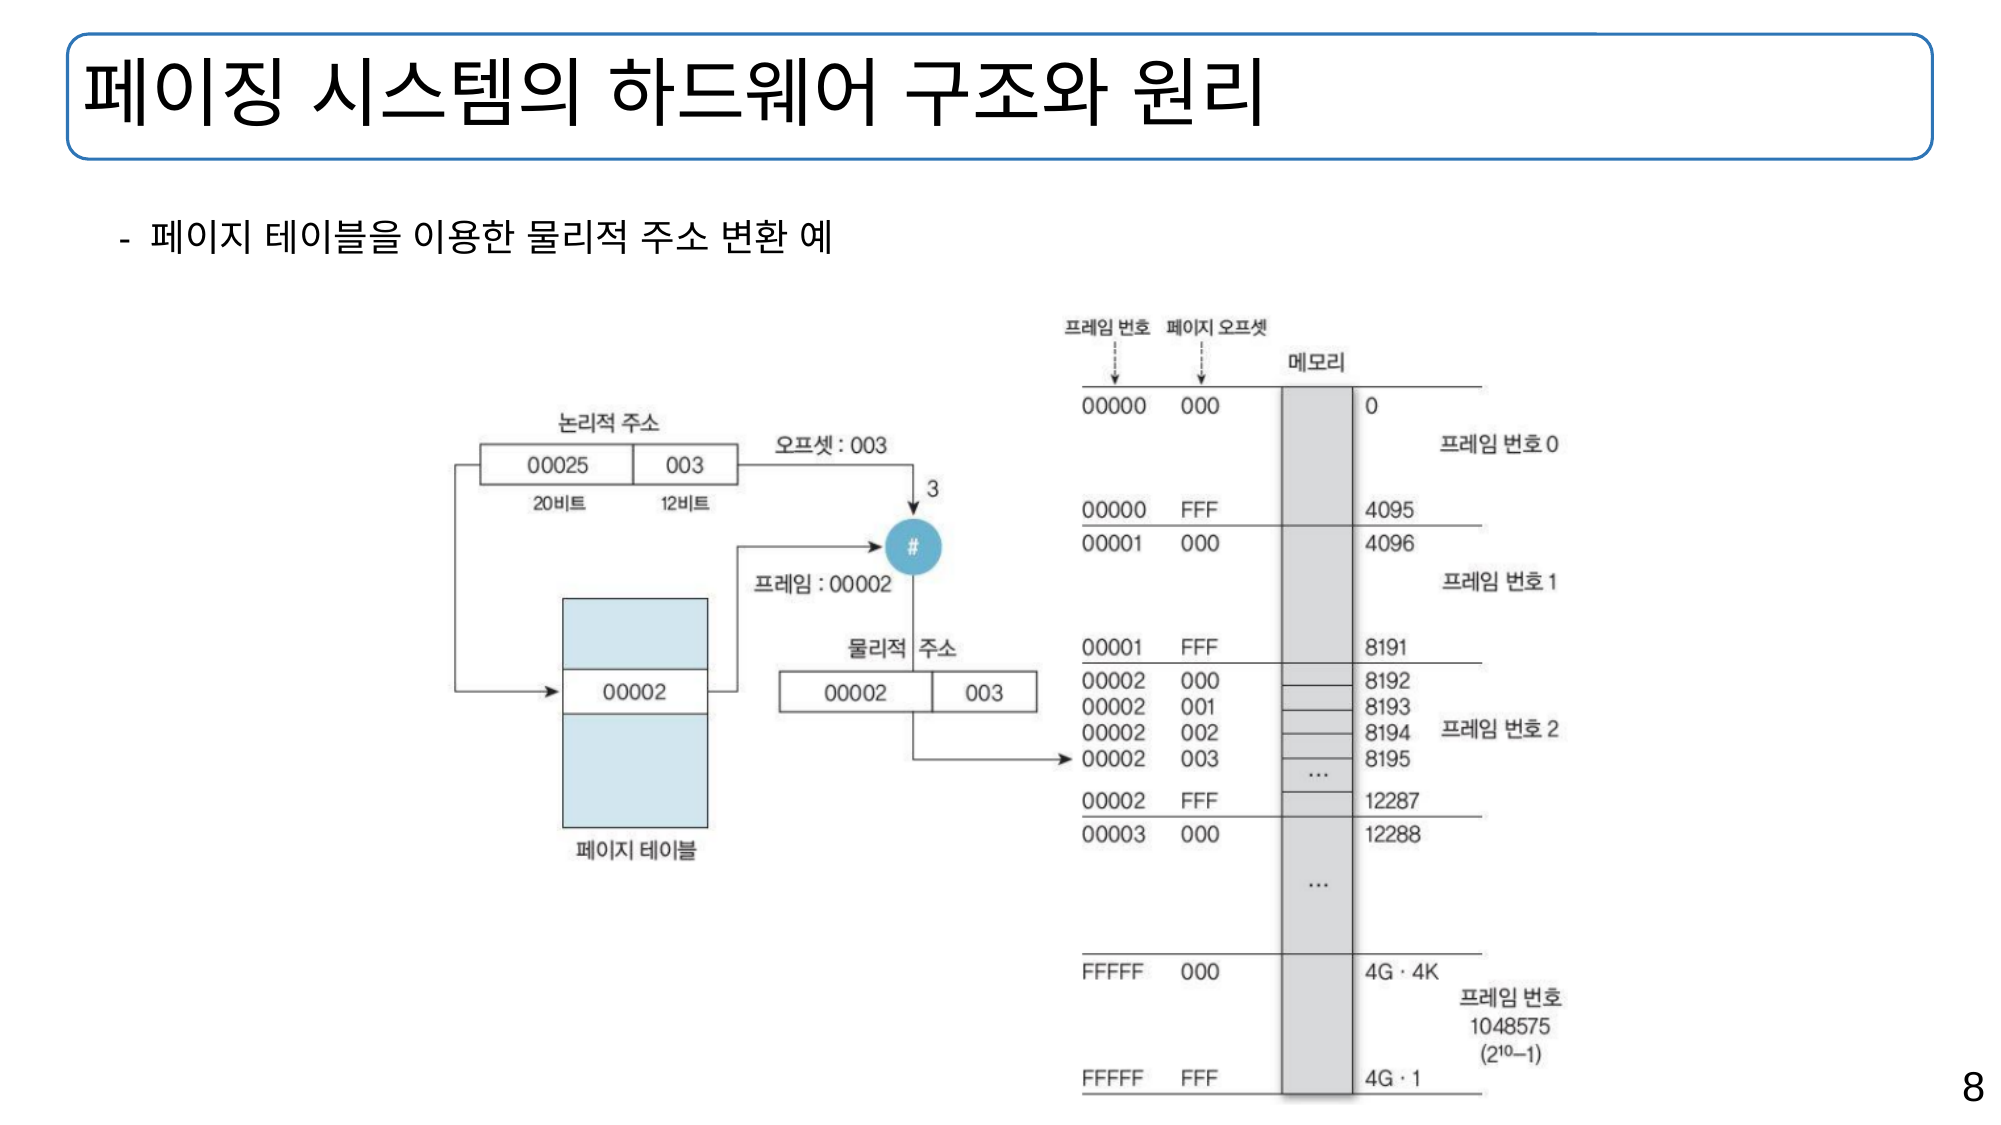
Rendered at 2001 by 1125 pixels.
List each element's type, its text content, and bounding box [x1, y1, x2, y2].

title 페이징 시스템의 하드웨어 구조와 원리 [67, 34, 1933, 160]
picture [411, 302, 1589, 1107]
text_box - 페이지 테이블을 이용한 물리적 주소 변환 예 [103, 206, 850, 267]
